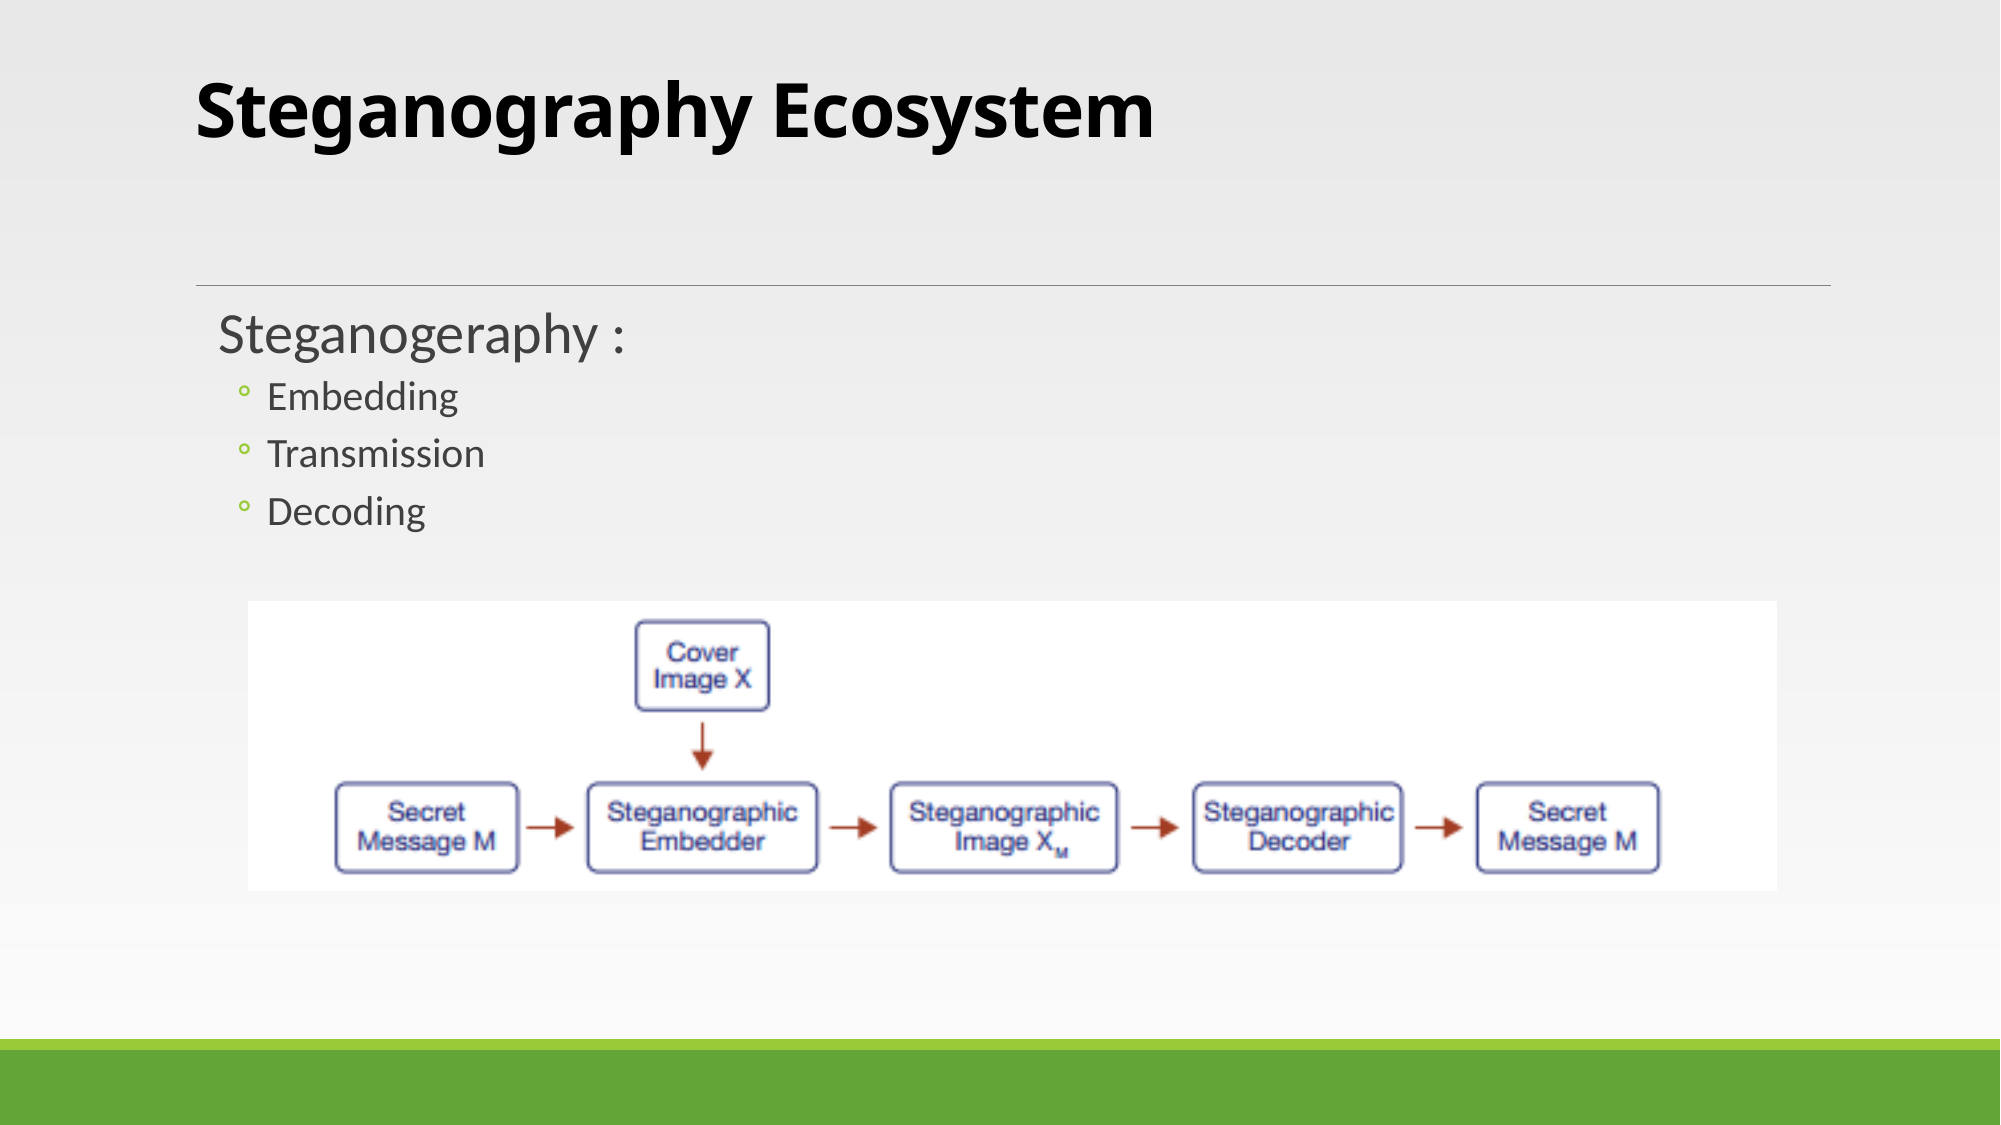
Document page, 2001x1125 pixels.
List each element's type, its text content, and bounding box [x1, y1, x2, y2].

list Steganogeraphy : Embedding Transmission Decoding [204, 295, 1929, 1010]
picture [248, 600, 1777, 892]
title Steganography Ecosystem [180, 47, 1830, 285]
